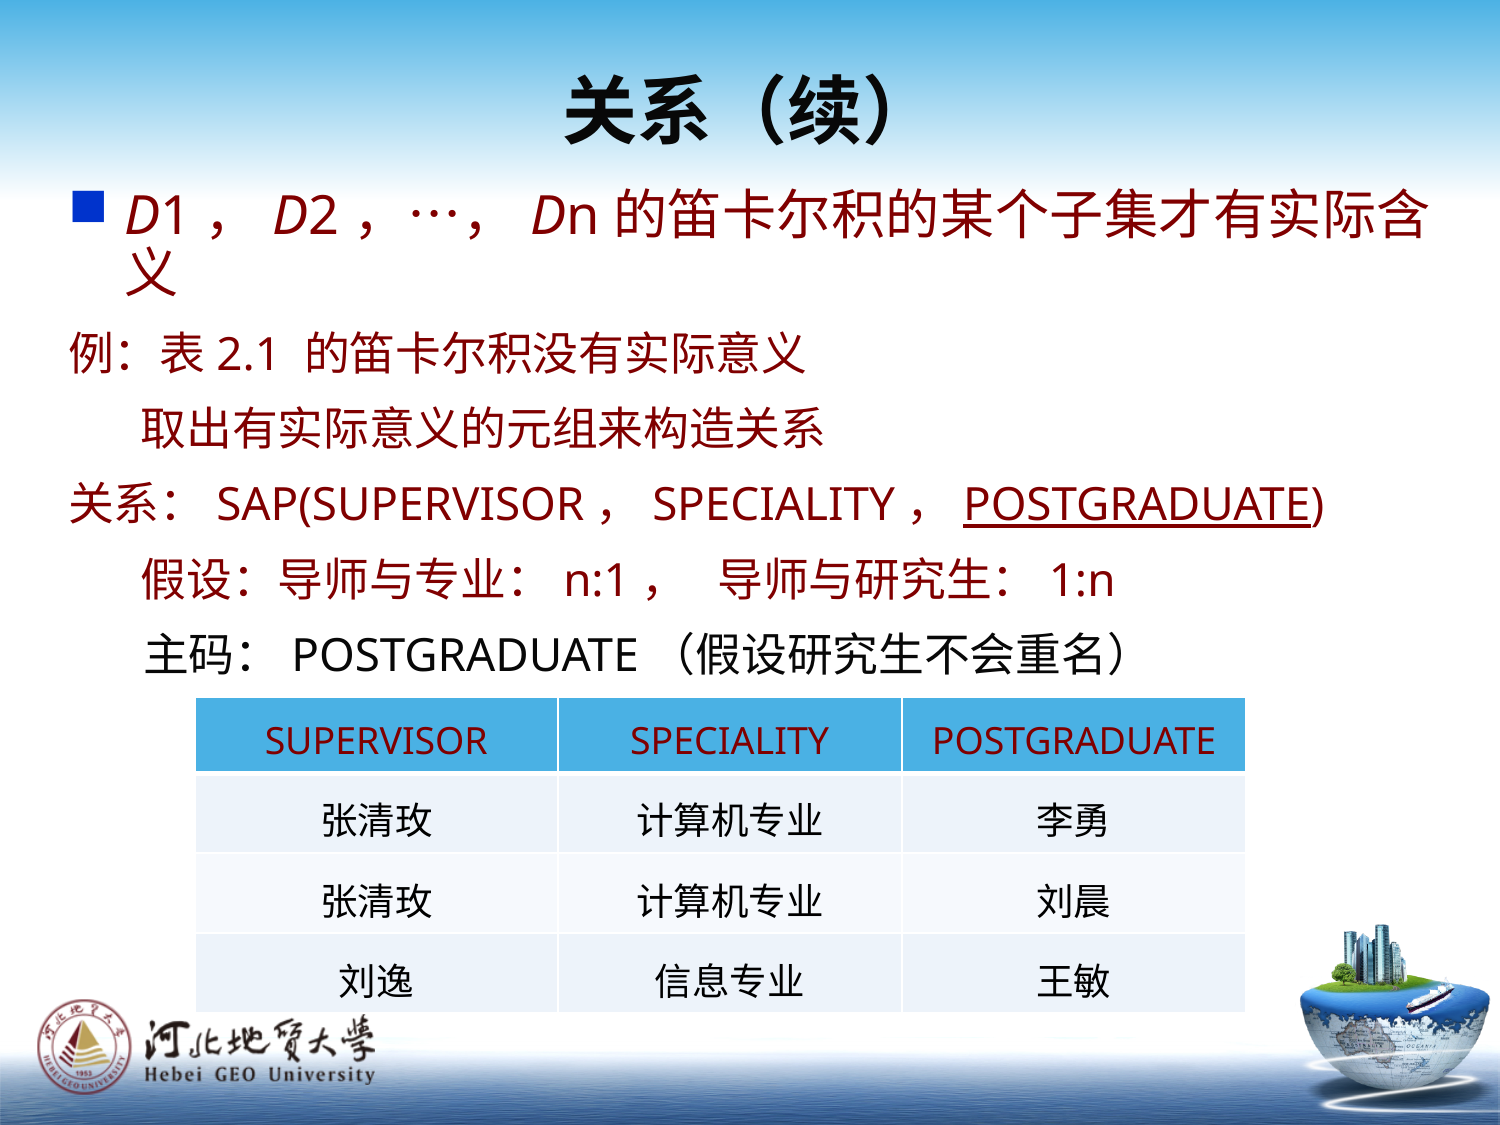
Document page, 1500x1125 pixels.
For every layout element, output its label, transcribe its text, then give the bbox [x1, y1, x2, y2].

table_cell 刘晨 [903, 854, 1245, 932]
table_cell 刘逸 [196, 934, 557, 1012]
picture [0, 955, 1500, 1125]
table_cell 计算机专业 [559, 776, 901, 852]
table_cell 李勇 [903, 776, 1245, 852]
table_cell 张清玫 [196, 776, 557, 852]
table_cell 张清玫 [196, 854, 557, 932]
table_cell 计算机专业 [559, 854, 901, 932]
title 关系（续） [74, 37, 1426, 179]
table_header SPECIALITY [559, 698, 901, 771]
table_cell 王敏 [903, 934, 1245, 1012]
table_cell 信息专业 [559, 934, 901, 1012]
table_header SUPERVISOR [196, 698, 557, 771]
list D1，D2，…，Dn的笛卡尔积的某个子集才有实际含义 例：表2.1 的笛卡尔积没有实际意义 取出有实际意义的元组来构造关系 关系：SAP(SUPERVISOR，SPECIALITY，POSTGRADUATE) 假设：导师与专业：n:1， 导师与研究生：1:n 主码：POSTGRADUATE（假设研究生不会重名） [52, 179, 1448, 955]
table_header POSTGRADUATE [903, 698, 1245, 771]
